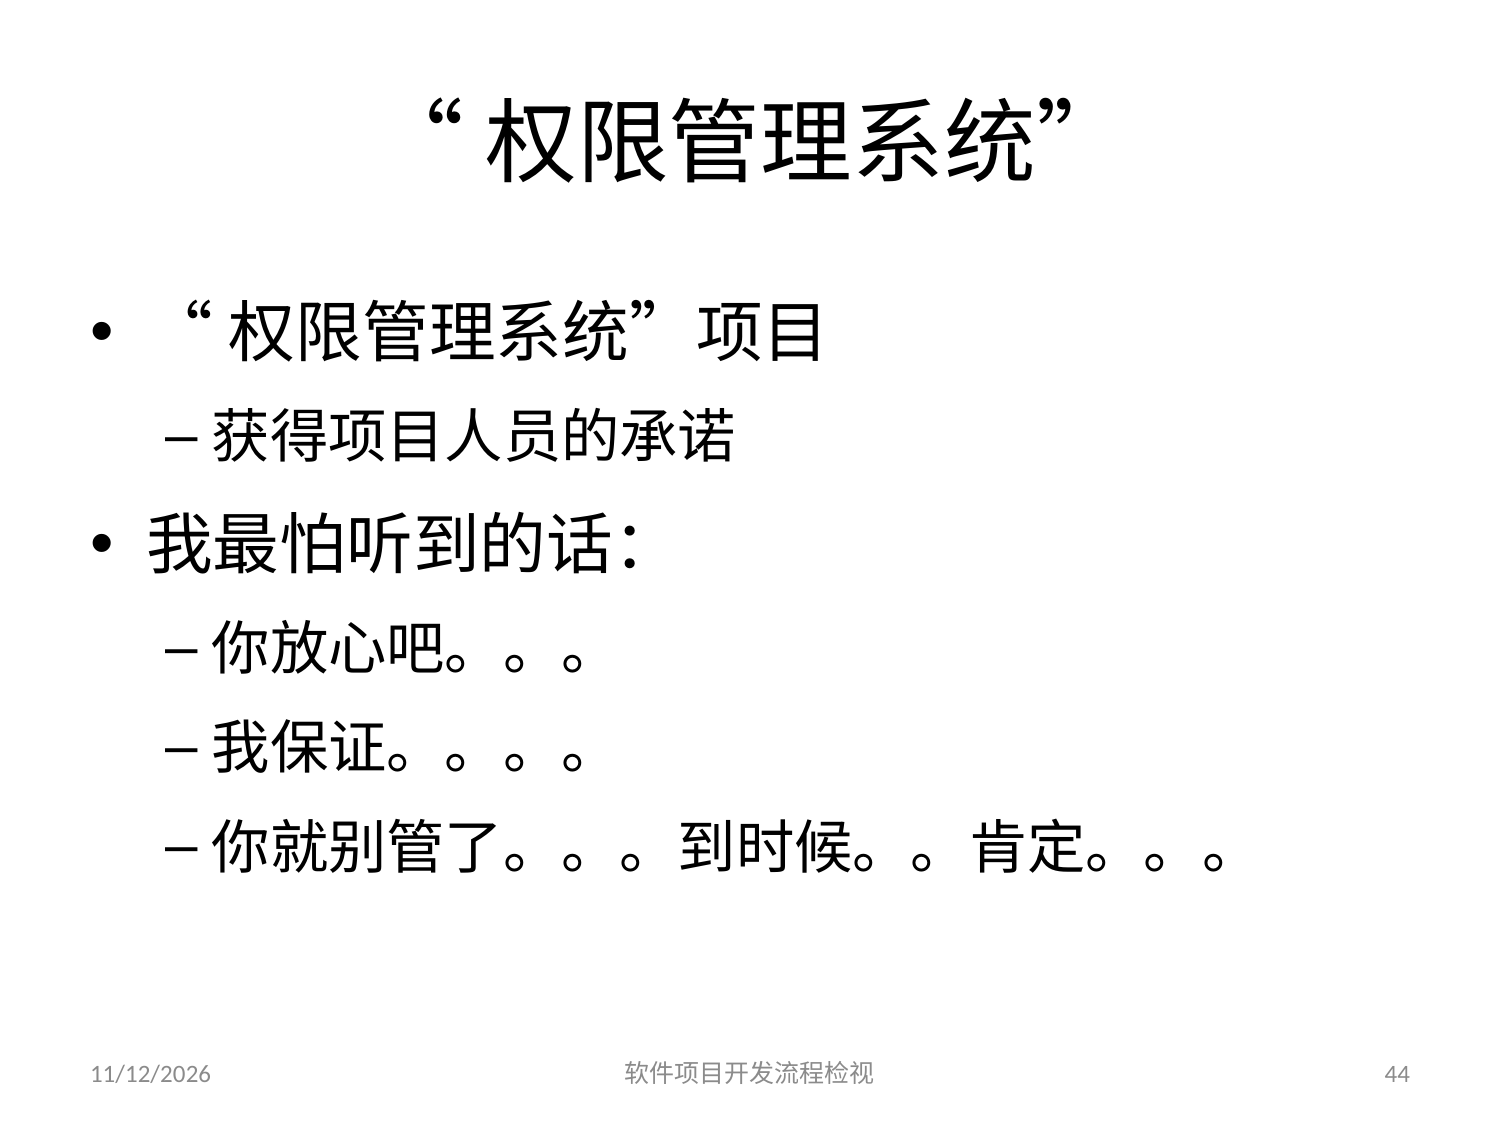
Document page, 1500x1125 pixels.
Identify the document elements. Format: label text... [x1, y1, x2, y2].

slide_number 44 [1074, 1042, 1425, 1103]
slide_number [75, 1042, 425, 1103]
title “权限管理系统” [75, 45, 1425, 233]
list “权限管理系统”项目 获得项目人员的承诺 我最怕听到的话： 你放心吧。。。 我保证。。。。 你就别管了。。。到时候。。肯定。。。 [75, 262, 1425, 1005]
footer 软件项目开发流程检视 [512, 1042, 988, 1103]
